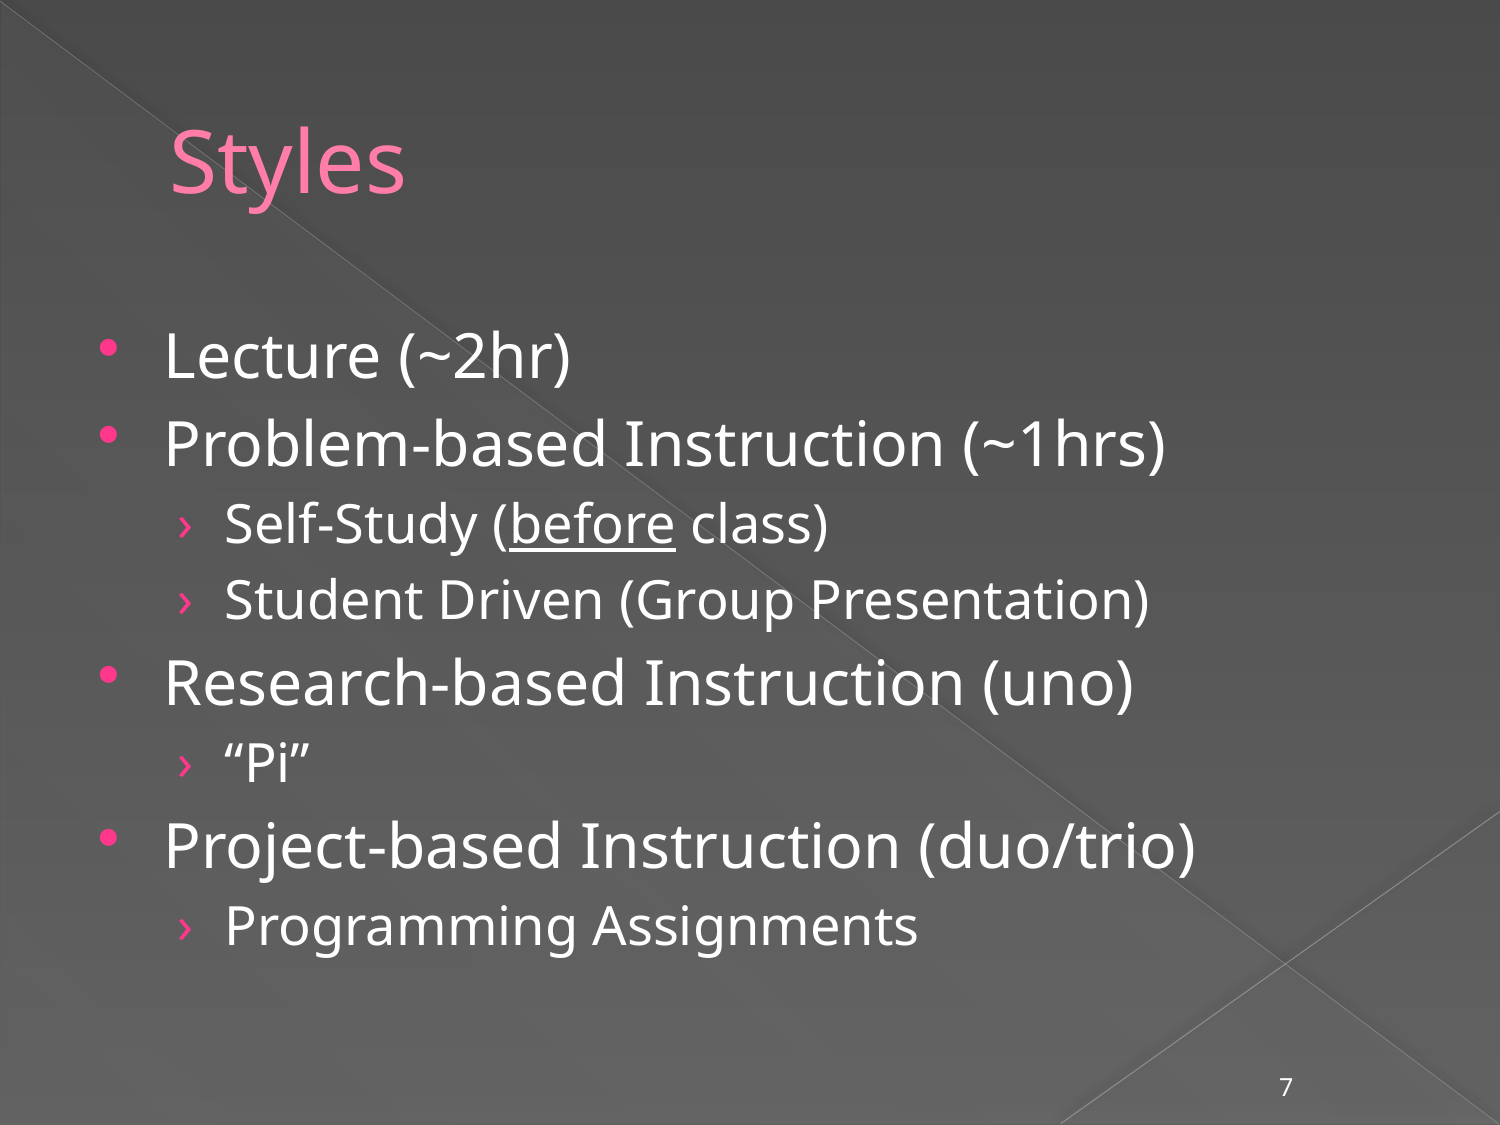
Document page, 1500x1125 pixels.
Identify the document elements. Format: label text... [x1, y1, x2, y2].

slide_number 7 [1245, 1063, 1328, 1113]
list Lecture (~2hr) Problem-based Instruction (~1hrs) Self-Study (before class) Student Driven (Group Presentation) Research-based Instruction (uno) “Pi” Project-based Instruction (duo/trio) Programming Assignments [75, 308, 1425, 1059]
title Styles [75, 43, 1425, 274]
